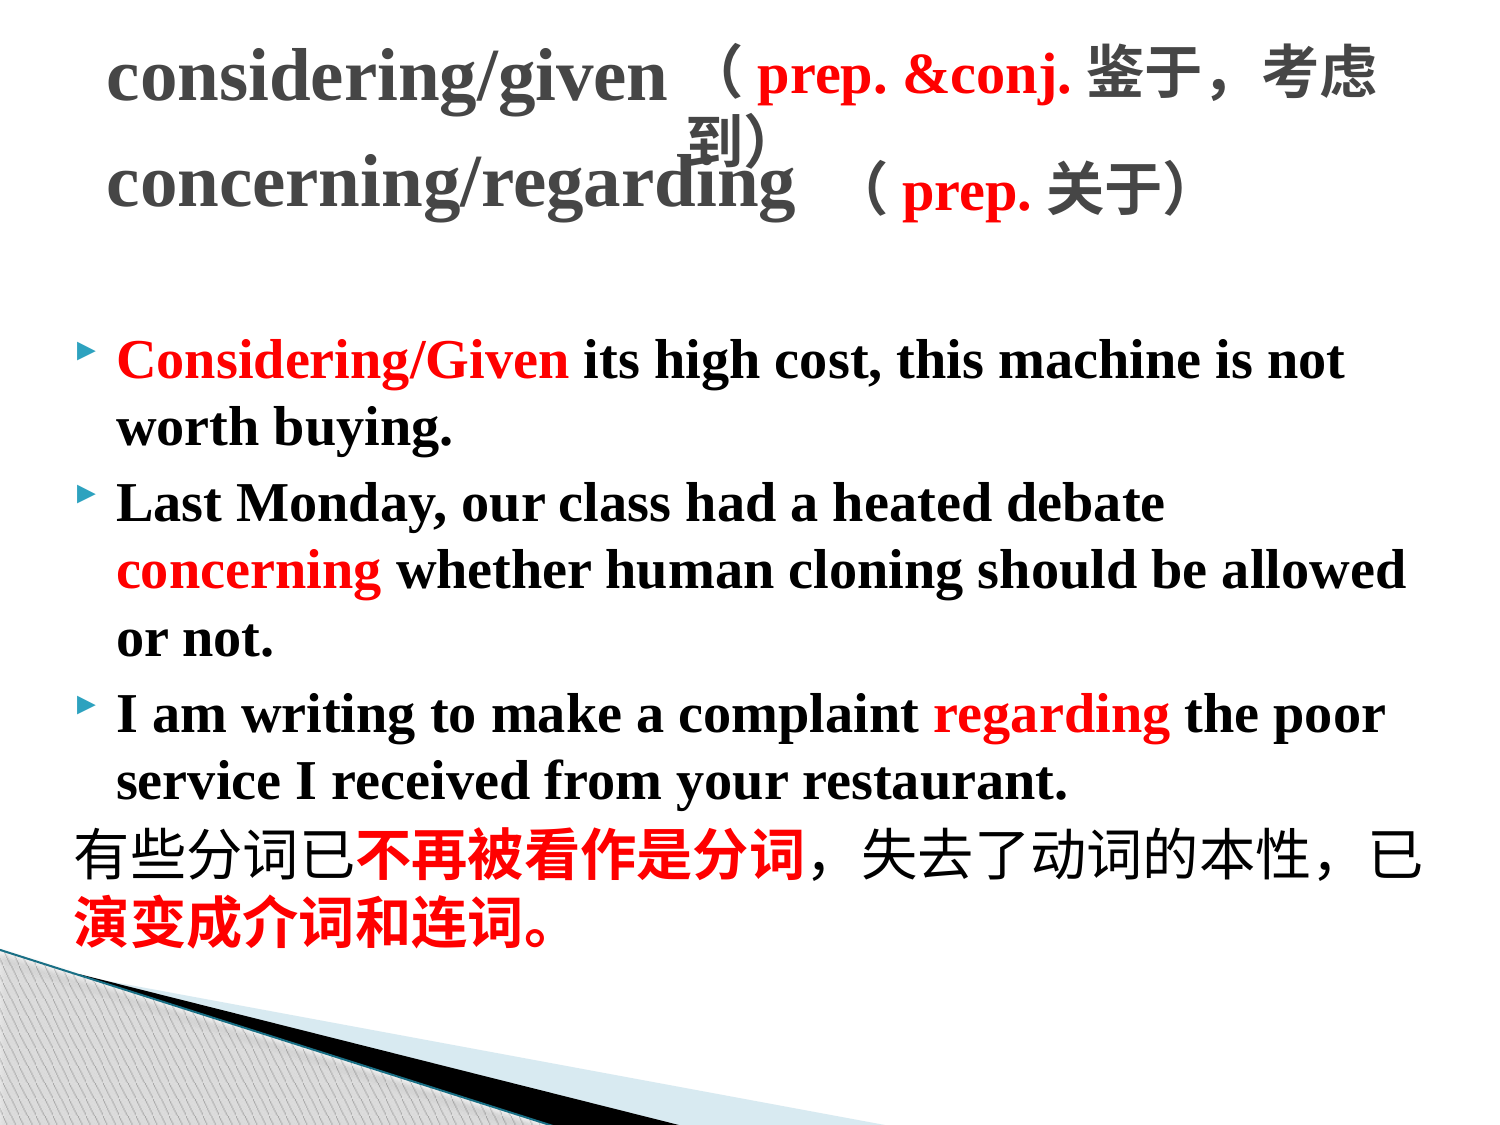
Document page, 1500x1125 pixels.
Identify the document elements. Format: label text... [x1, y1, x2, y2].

text_box considering/given [92, 18, 785, 123]
text_box concerning/regarding [92, 124, 815, 229]
list Considering/Given its high cost, this machine is not worth buying. Last Monday, our class had a heated debate concerning whether human cloning should be allowed or not. I am writing to make a complaint regarding the poor service I received from your restaurant. 有些分词已不再被看作是分词，失去了动词的本性，已演变成介词和连词。 [41, 314, 1447, 1057]
text_box （prep. &conj.鉴于，考虑到） [670, 28, 1475, 183]
text_box （prep.关于） [815, 144, 1500, 230]
